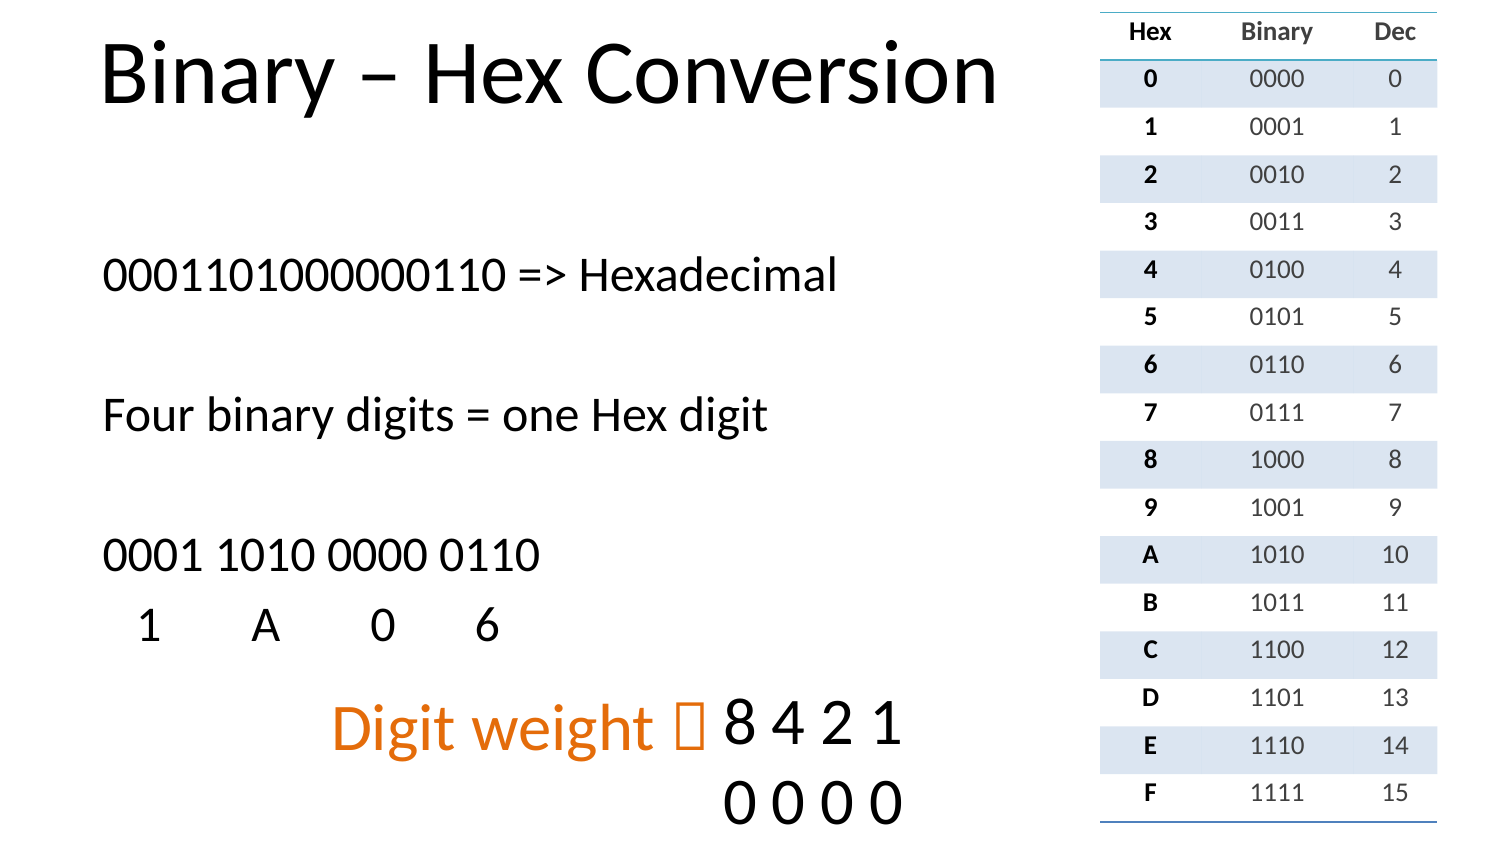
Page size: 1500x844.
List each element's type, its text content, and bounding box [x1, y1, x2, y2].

table_cell E [1100, 726, 1201, 774]
table_cell D [1100, 679, 1201, 726]
table_cell 0101 [1201, 298, 1353, 346]
table_cell 12 [1353, 631, 1437, 679]
table_cell 1110 [1201, 726, 1353, 774]
table_cell 11 [1353, 584, 1437, 631]
text_box Digit weight  [199, 675, 725, 771]
table_cell 0 [1353, 61, 1437, 108]
table_cell 1100 [1201, 631, 1353, 679]
table_cell 0001 [1201, 108, 1353, 155]
table_cell F [1100, 774, 1201, 821]
table_cell 0000 [1201, 61, 1353, 108]
text_box 8 4 2 1 0 0 0 0 [708, 670, 1063, 844]
table_cell 0 [1100, 61, 1201, 108]
table_cell 1010 [1201, 536, 1353, 584]
table_cell 1000 [1201, 441, 1353, 489]
table_cell 1111 [1201, 774, 1353, 821]
table_cell 8 [1353, 441, 1437, 489]
table_cell 6 [1353, 346, 1437, 393]
table_cell 5 [1100, 298, 1201, 346]
table_cell 0111 [1201, 393, 1353, 441]
table_cell 13 [1353, 679, 1437, 726]
table_cell 9 [1353, 489, 1437, 536]
table_cell 3 [1100, 203, 1201, 251]
table_cell 0110 [1201, 346, 1353, 393]
table_cell 7 [1100, 393, 1201, 441]
table_cell 2 [1353, 155, 1437, 203]
table_cell 9 [1100, 489, 1201, 536]
table_header Binary [1201, 13, 1353, 59]
table_cell 14 [1353, 726, 1437, 774]
table_cell 2 [1100, 155, 1201, 203]
table_cell C [1100, 631, 1201, 679]
table_cell 1011 [1201, 584, 1353, 631]
table_cell 0100 [1201, 251, 1353, 298]
table_header Dec [1353, 13, 1437, 59]
table_header Hex [1100, 13, 1201, 59]
table_cell 6 [1100, 346, 1201, 393]
table_cell 7 [1353, 393, 1437, 441]
table_cell 0011 [1201, 203, 1353, 251]
list 0001101000000110 => Hexadecimal Four binary digits = one Hex digit 0001 1010 0000 0110 1 A 0 6 [87, 234, 925, 754]
table_cell 1 [1353, 108, 1437, 155]
table_cell 5 [1353, 298, 1437, 346]
title Binary – Hex Conversion [75, 0, 1025, 138]
table_cell 0010 [1201, 155, 1353, 203]
table_cell 3 [1353, 203, 1437, 251]
table_cell 1001 [1201, 489, 1353, 536]
table_cell 4 [1100, 251, 1201, 298]
table_cell 4 [1353, 251, 1437, 298]
table_cell B [1100, 584, 1201, 631]
table_cell 15 [1353, 774, 1437, 821]
table_cell A [1100, 536, 1201, 584]
table_cell 8 [1100, 441, 1201, 489]
table_cell 10 [1353, 536, 1437, 584]
table_cell 1 [1100, 108, 1201, 155]
table_cell 1101 [1201, 679, 1353, 726]
